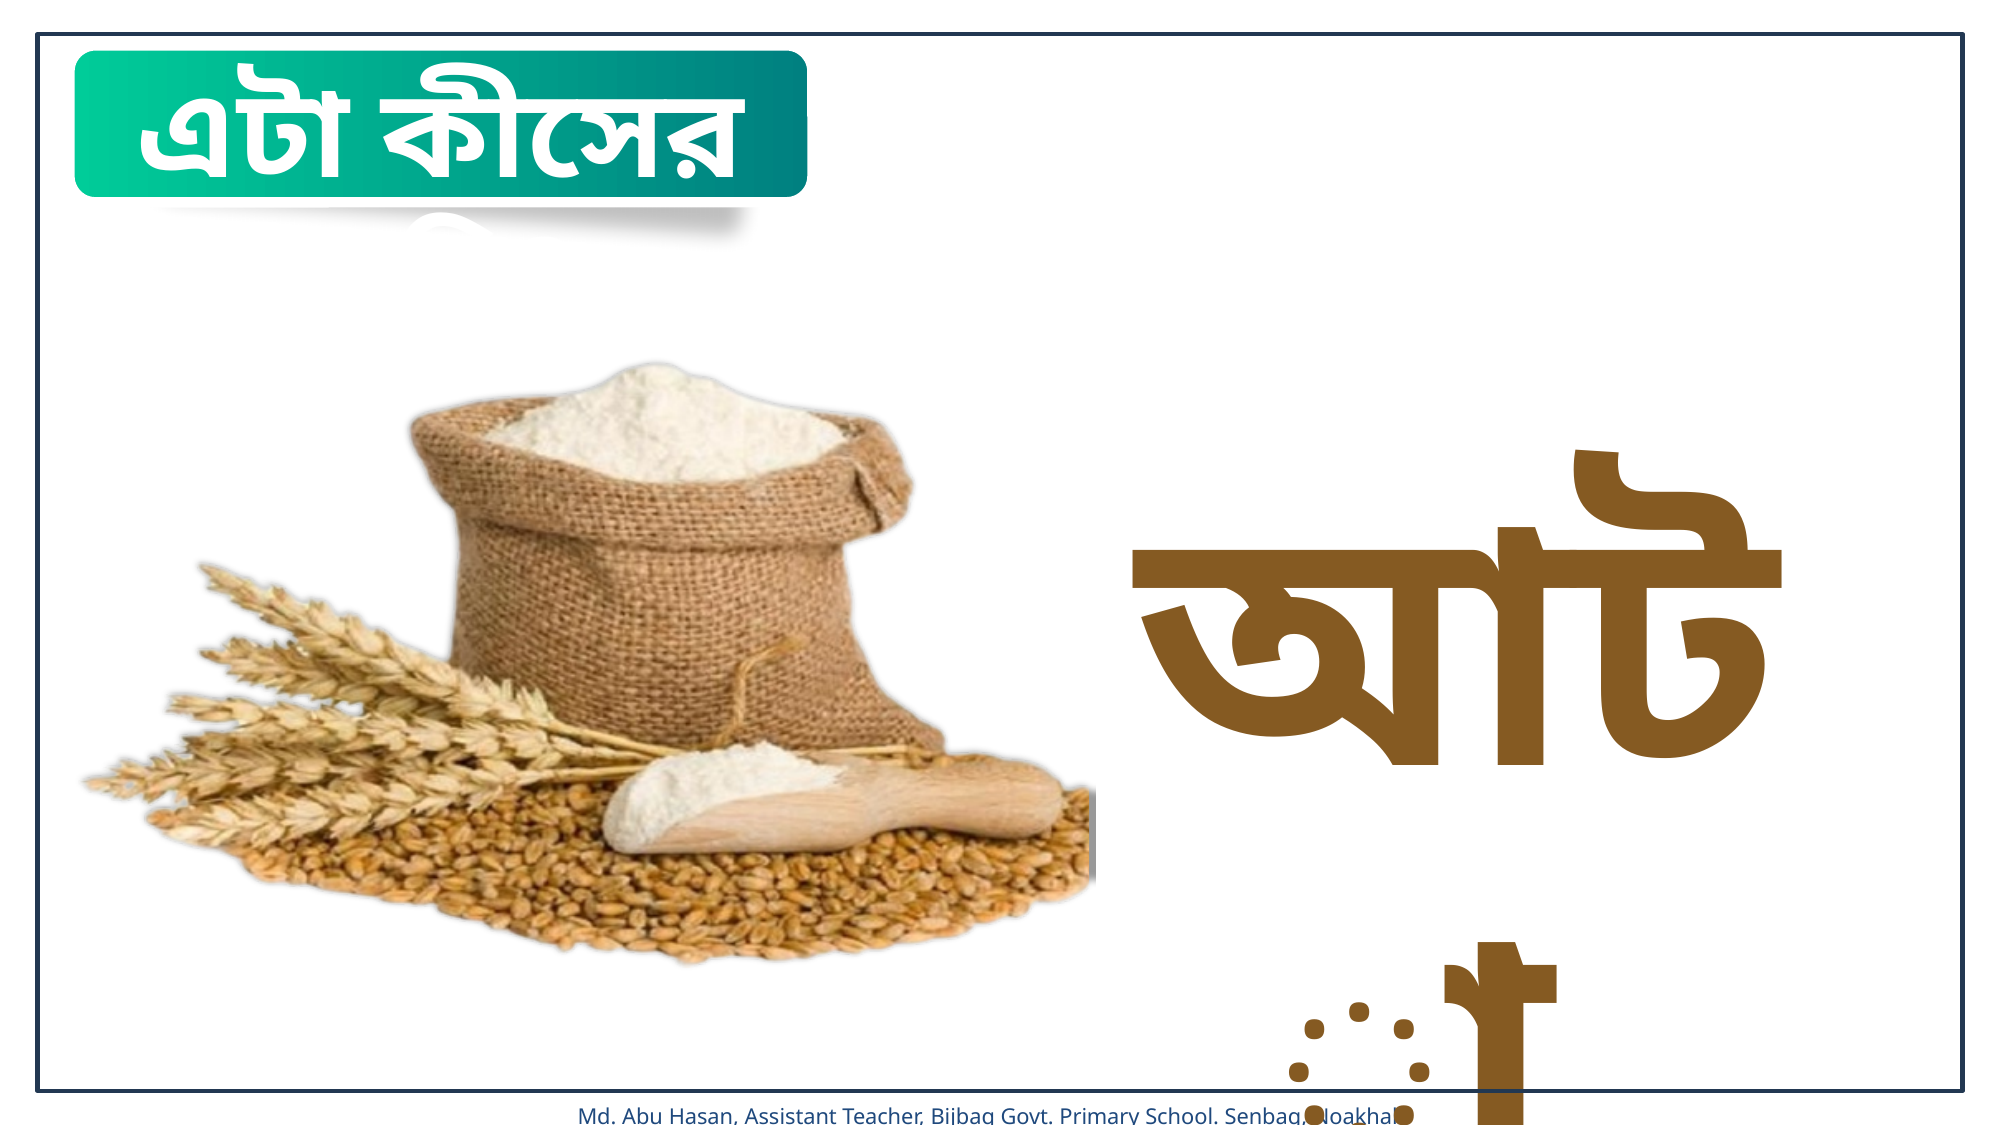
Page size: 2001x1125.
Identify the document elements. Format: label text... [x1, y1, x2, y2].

picture [0, 362, 1090, 987]
text_box আটা [1088, 1093, 1826, 1125]
text_box [35, 32, 1965, 1093]
text_box এটা কীসের ছবি? [0, 45, 891, 360]
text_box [69, 45, 813, 238]
